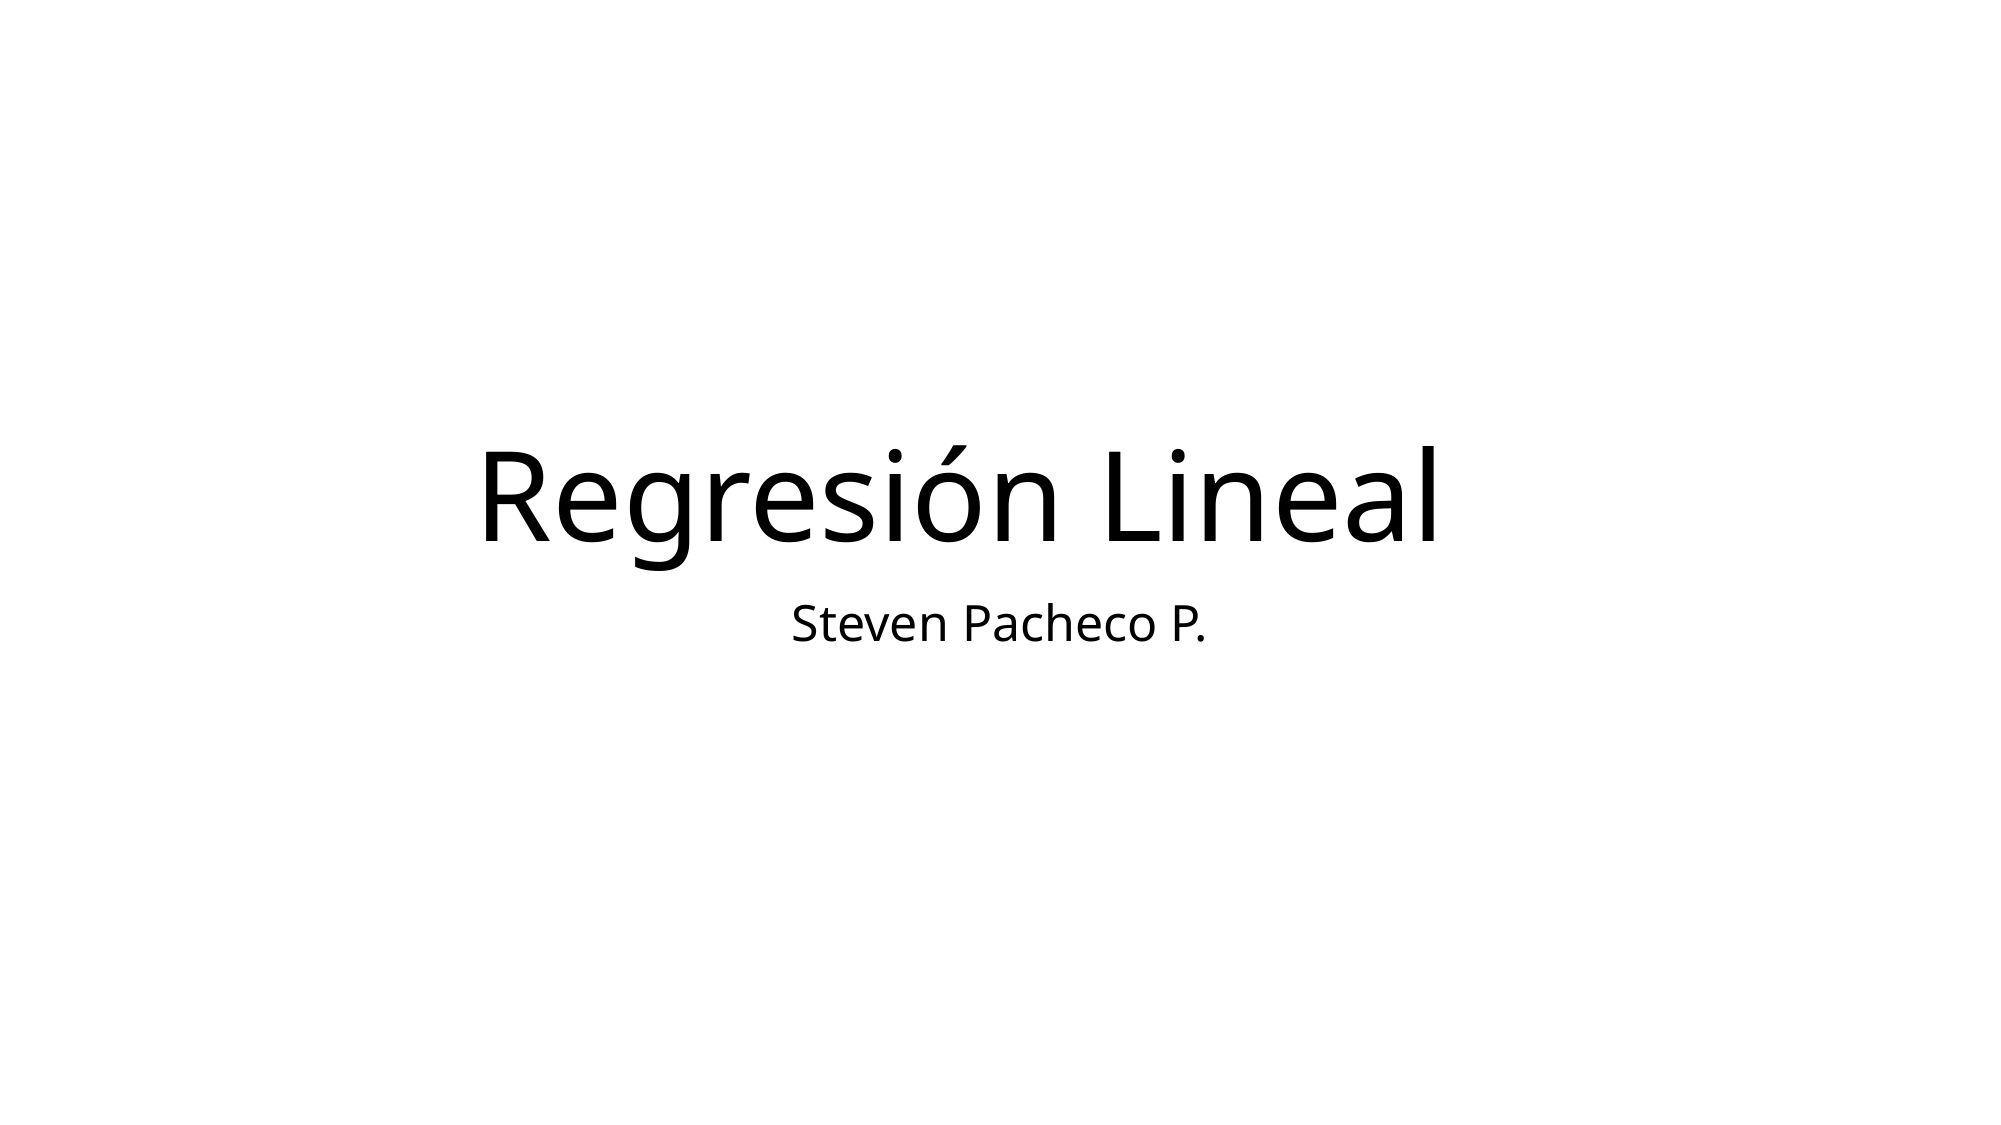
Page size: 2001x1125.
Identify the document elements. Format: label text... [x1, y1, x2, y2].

subtitle Steven Pacheco P. [249, 590, 1750, 863]
title Regresión Lineal [249, 184, 1750, 576]
